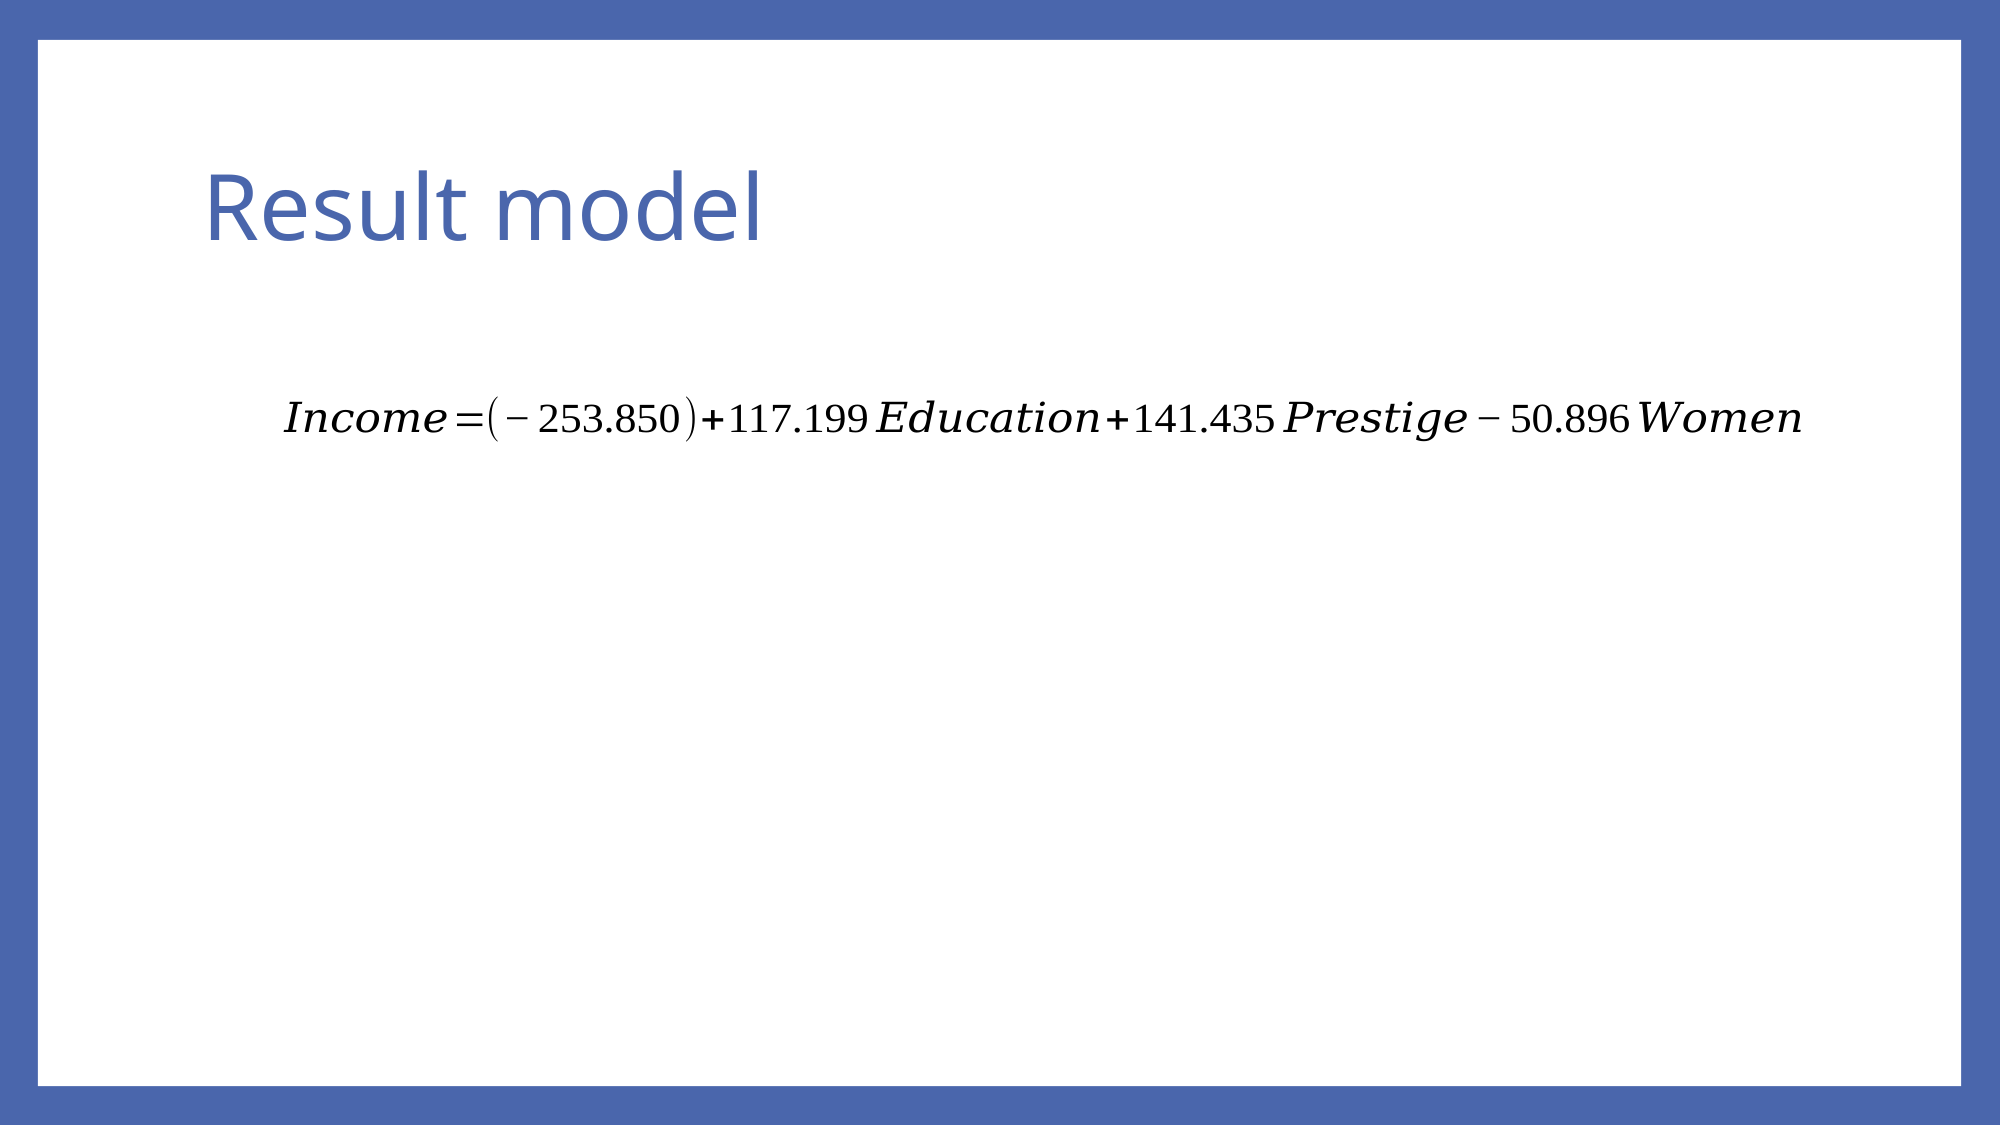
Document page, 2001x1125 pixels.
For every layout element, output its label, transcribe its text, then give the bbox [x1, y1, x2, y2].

title Result model [187, 99, 1808, 323]
